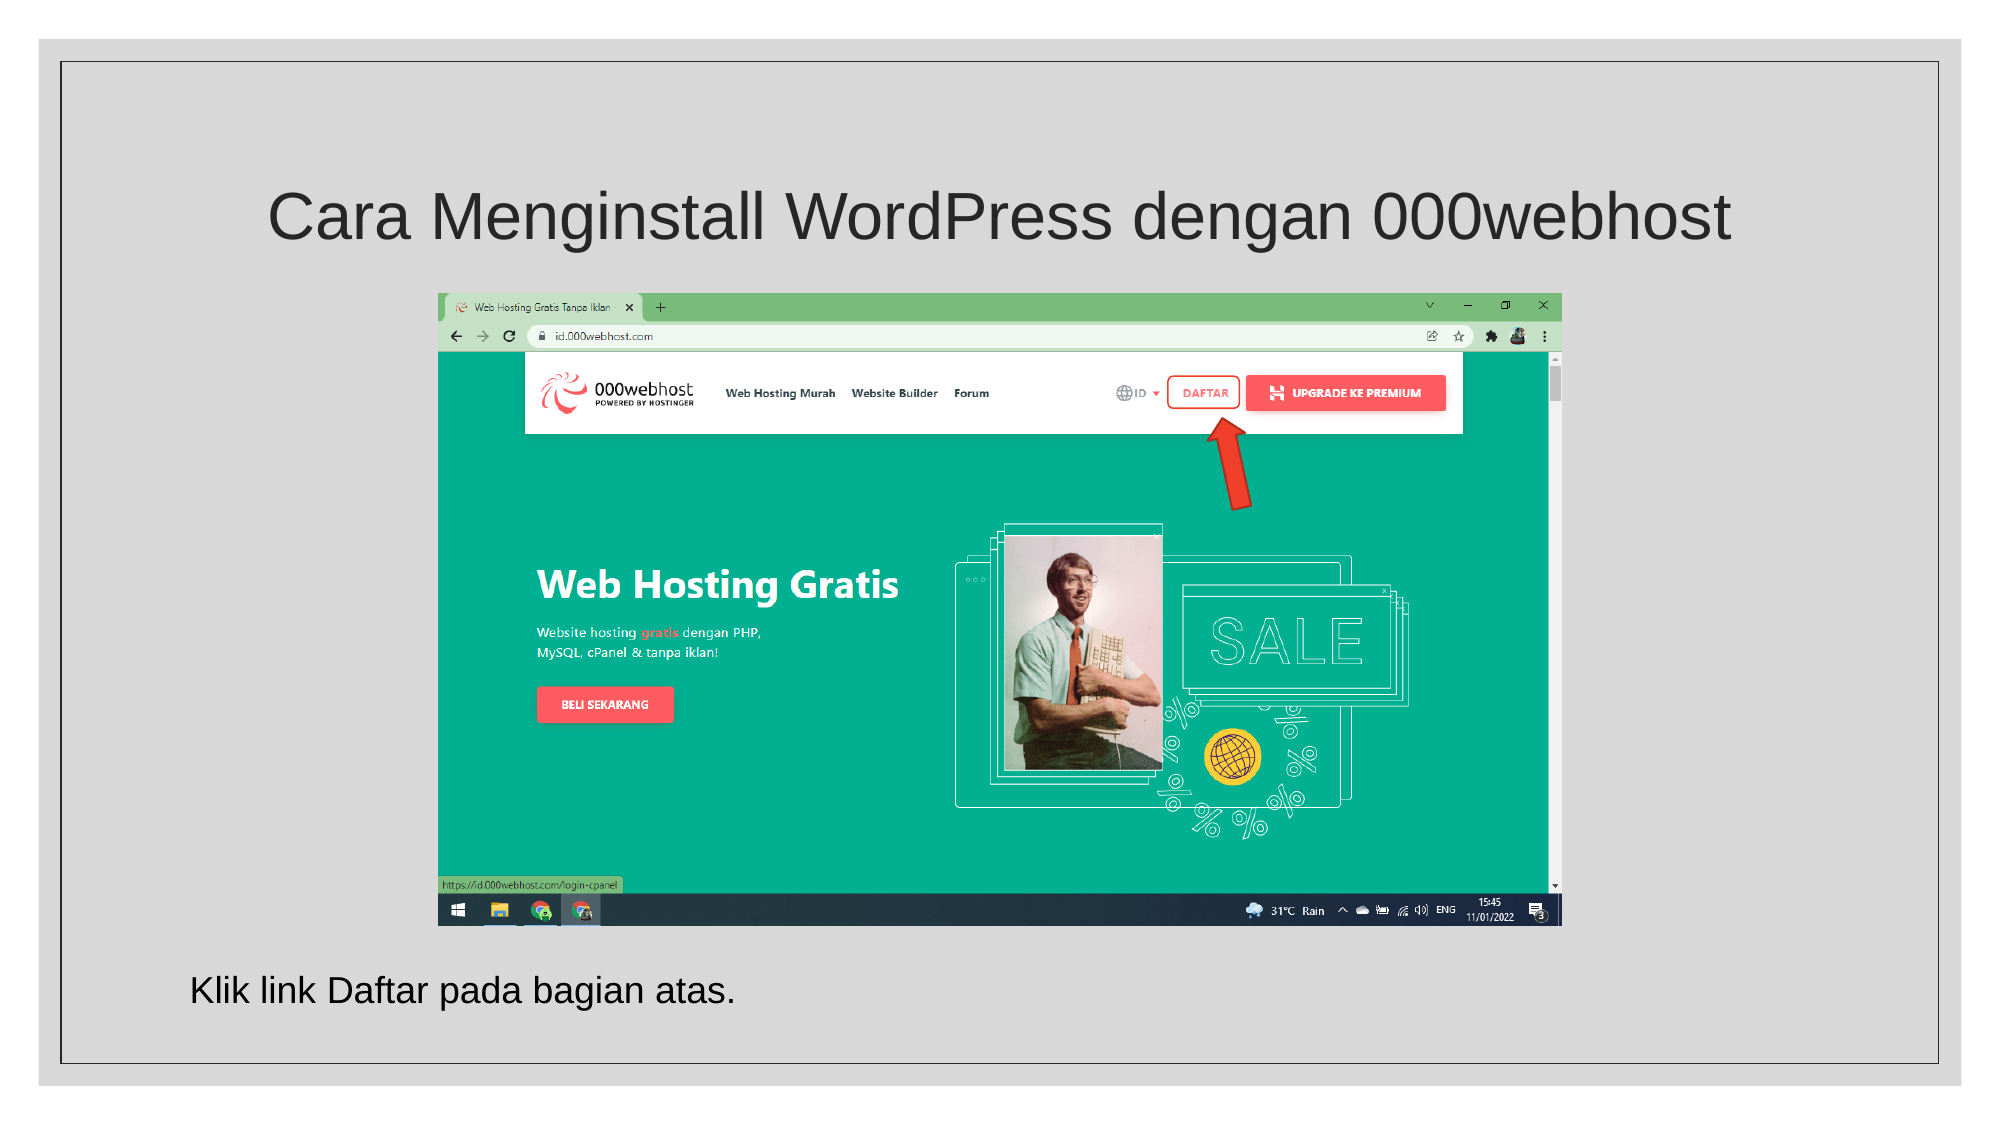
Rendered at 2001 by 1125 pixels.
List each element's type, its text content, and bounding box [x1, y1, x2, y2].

title Cara Menginstall WordPress dengan 000webhost [174, 105, 1825, 331]
text_box Klik link Daftar pada bagian atas. [174, 958, 1825, 1019]
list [438, 293, 1562, 926]
